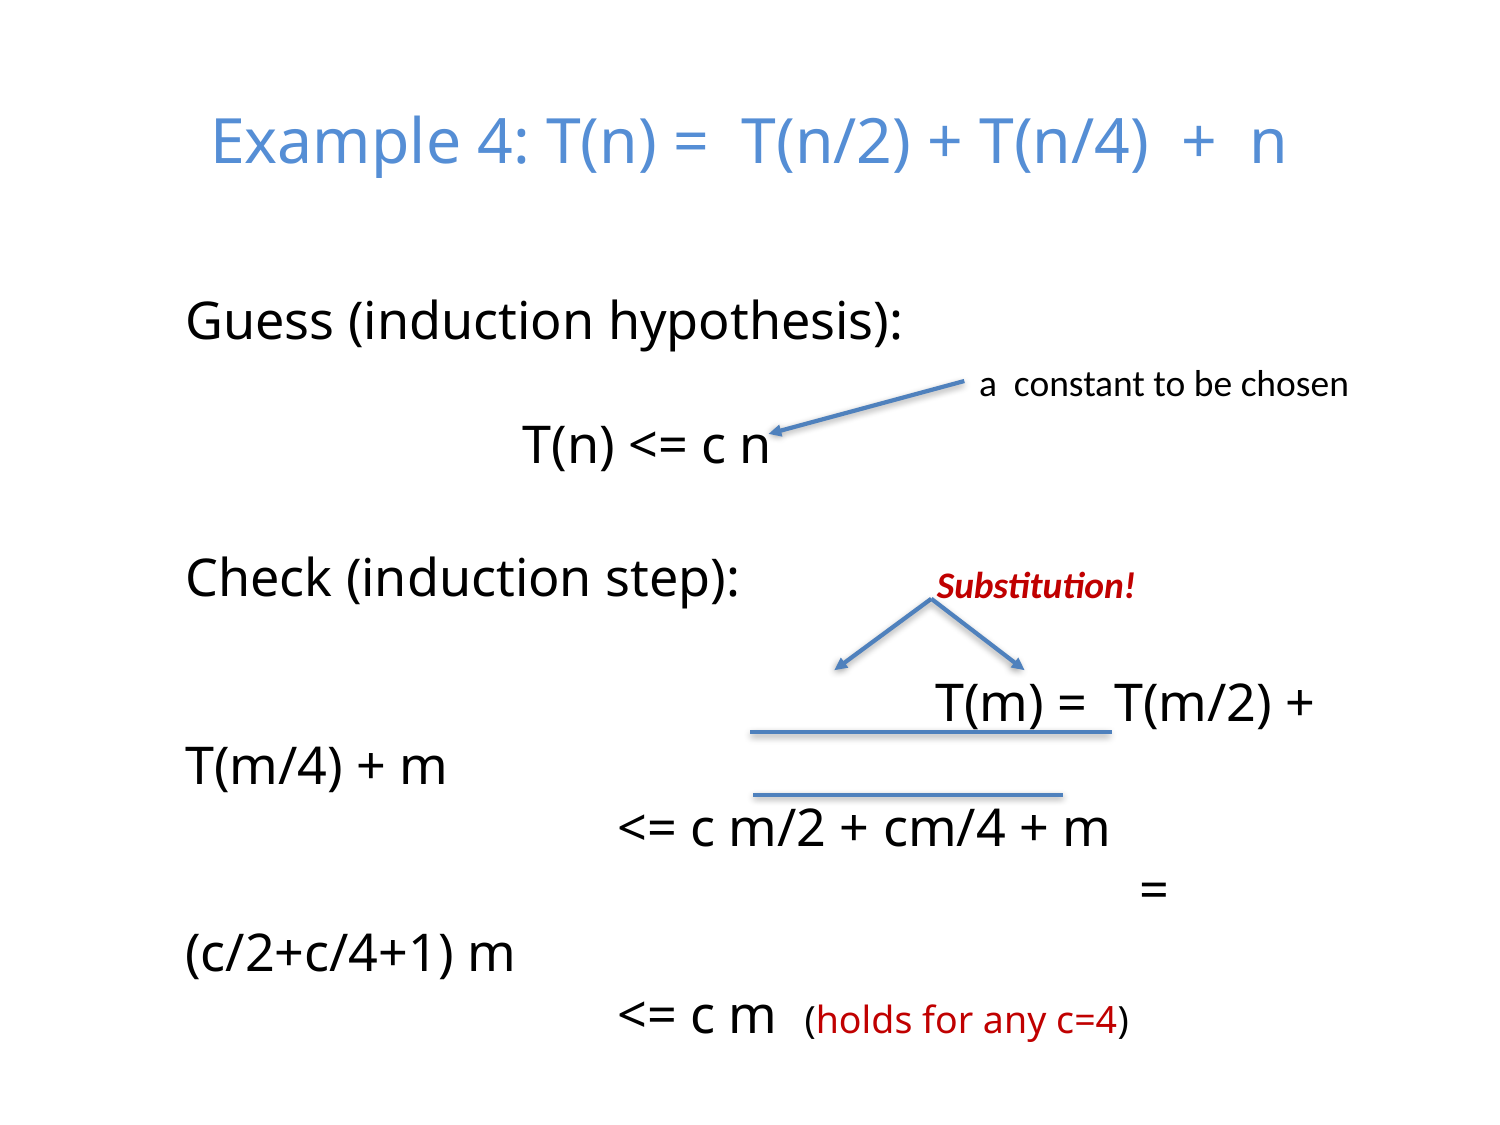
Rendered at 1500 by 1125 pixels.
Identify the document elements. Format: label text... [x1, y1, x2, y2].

title Example 4: T(n) = T(n/2) + T(n/4) + n [75, 37, 1425, 241]
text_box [931, 598, 1025, 671]
text_box a constant to be chosen [964, 351, 1377, 411]
text_box Substitution! [913, 553, 1152, 614]
text_box Guess (induction hypothesis): T(n) <= c n [170, 279, 1425, 537]
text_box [834, 598, 929, 671]
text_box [768, 381, 965, 435]
text_box Check (induction step): T(m) = T(m/2) + T(m/4) + m <= c m/2 + cm/4 + m = (c/2+c/4+1) m <= c m (holds for any c=4) [170, 537, 1425, 1052]
